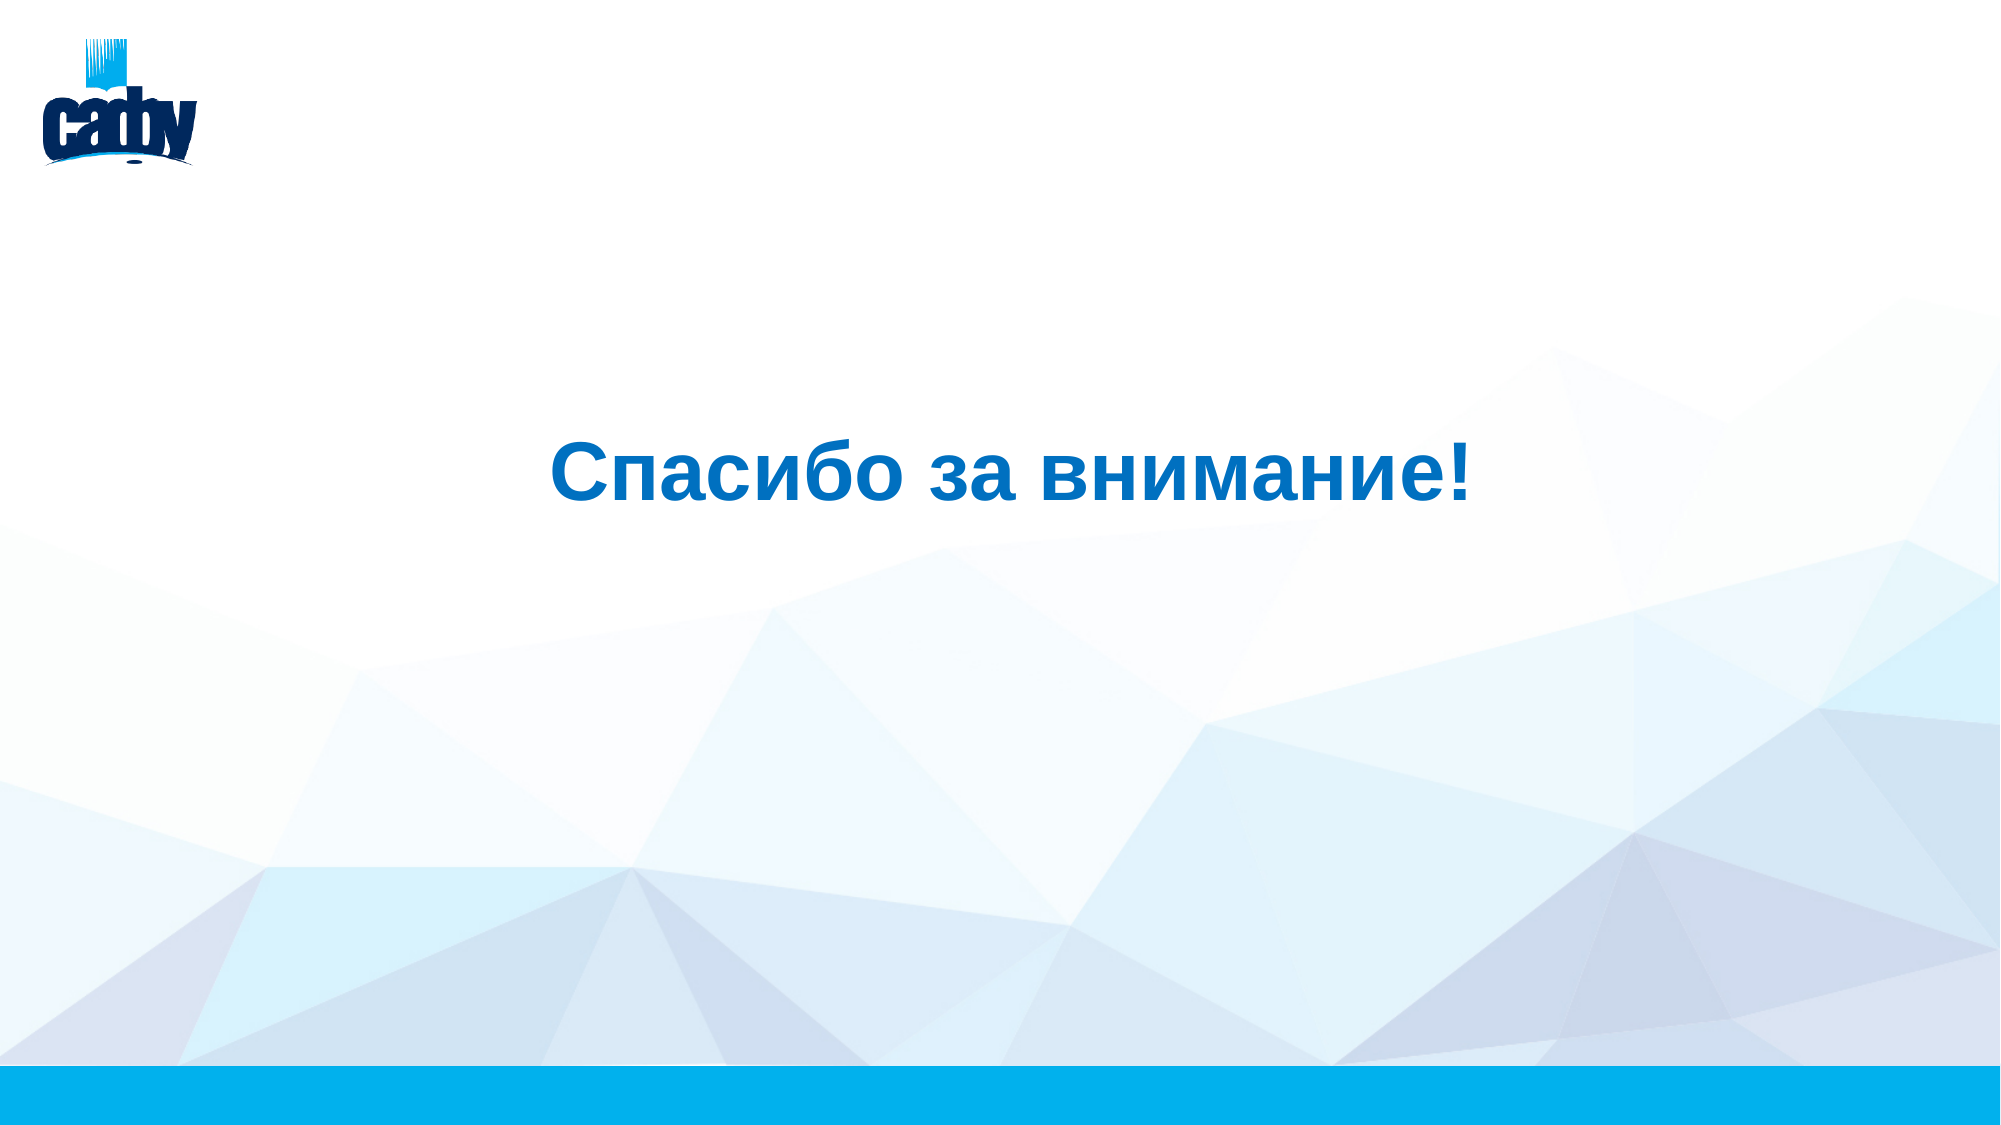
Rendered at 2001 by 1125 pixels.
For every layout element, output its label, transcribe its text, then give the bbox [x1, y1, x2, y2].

picture [0, 0, 2001, 1065]
title Спасибо за внимание! [303, 385, 1721, 549]
